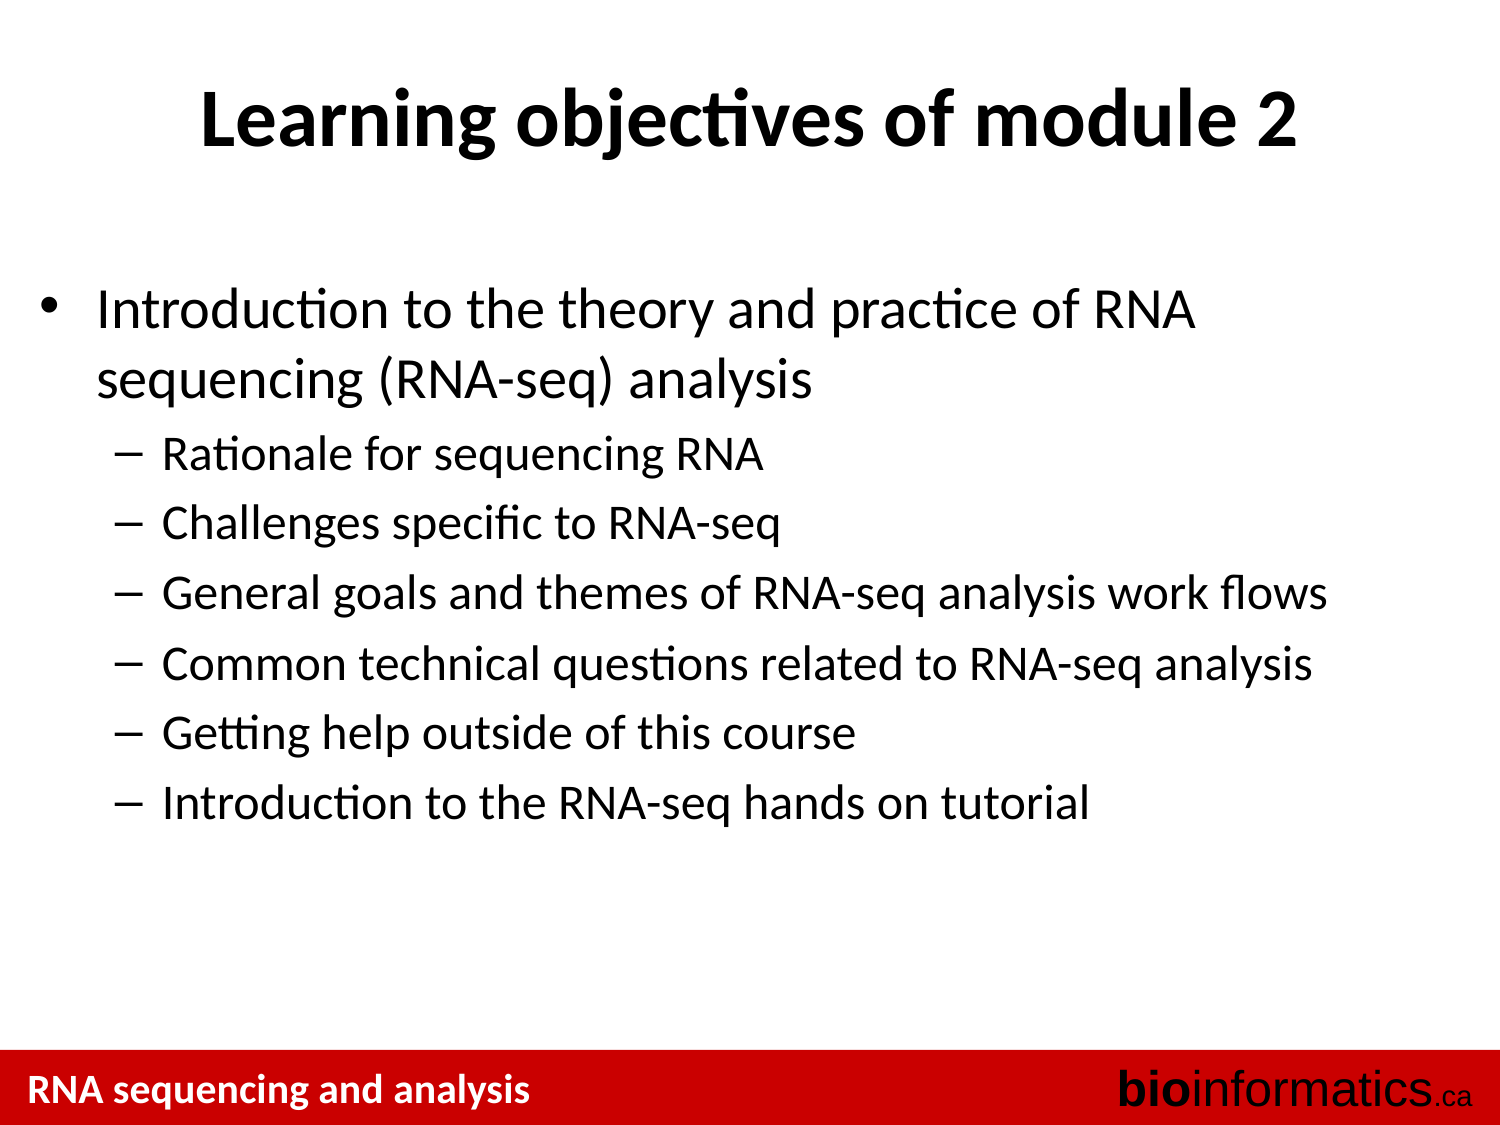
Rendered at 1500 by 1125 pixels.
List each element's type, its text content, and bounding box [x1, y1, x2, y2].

list Introduction to the theory and practice of RNA sequencing (RNA-seq) analysis Rationale for sequencing RNA Challenges specific to RNA-seq General goals and themes of RNA-seq analysis work flows Common technical questions related to RNA-seq analysis Getting help outside of this course Introduction to the RNA-seq hands on tutorial [24, 262, 1475, 1038]
title Learning objectives of module 2 [24, 19, 1475, 207]
